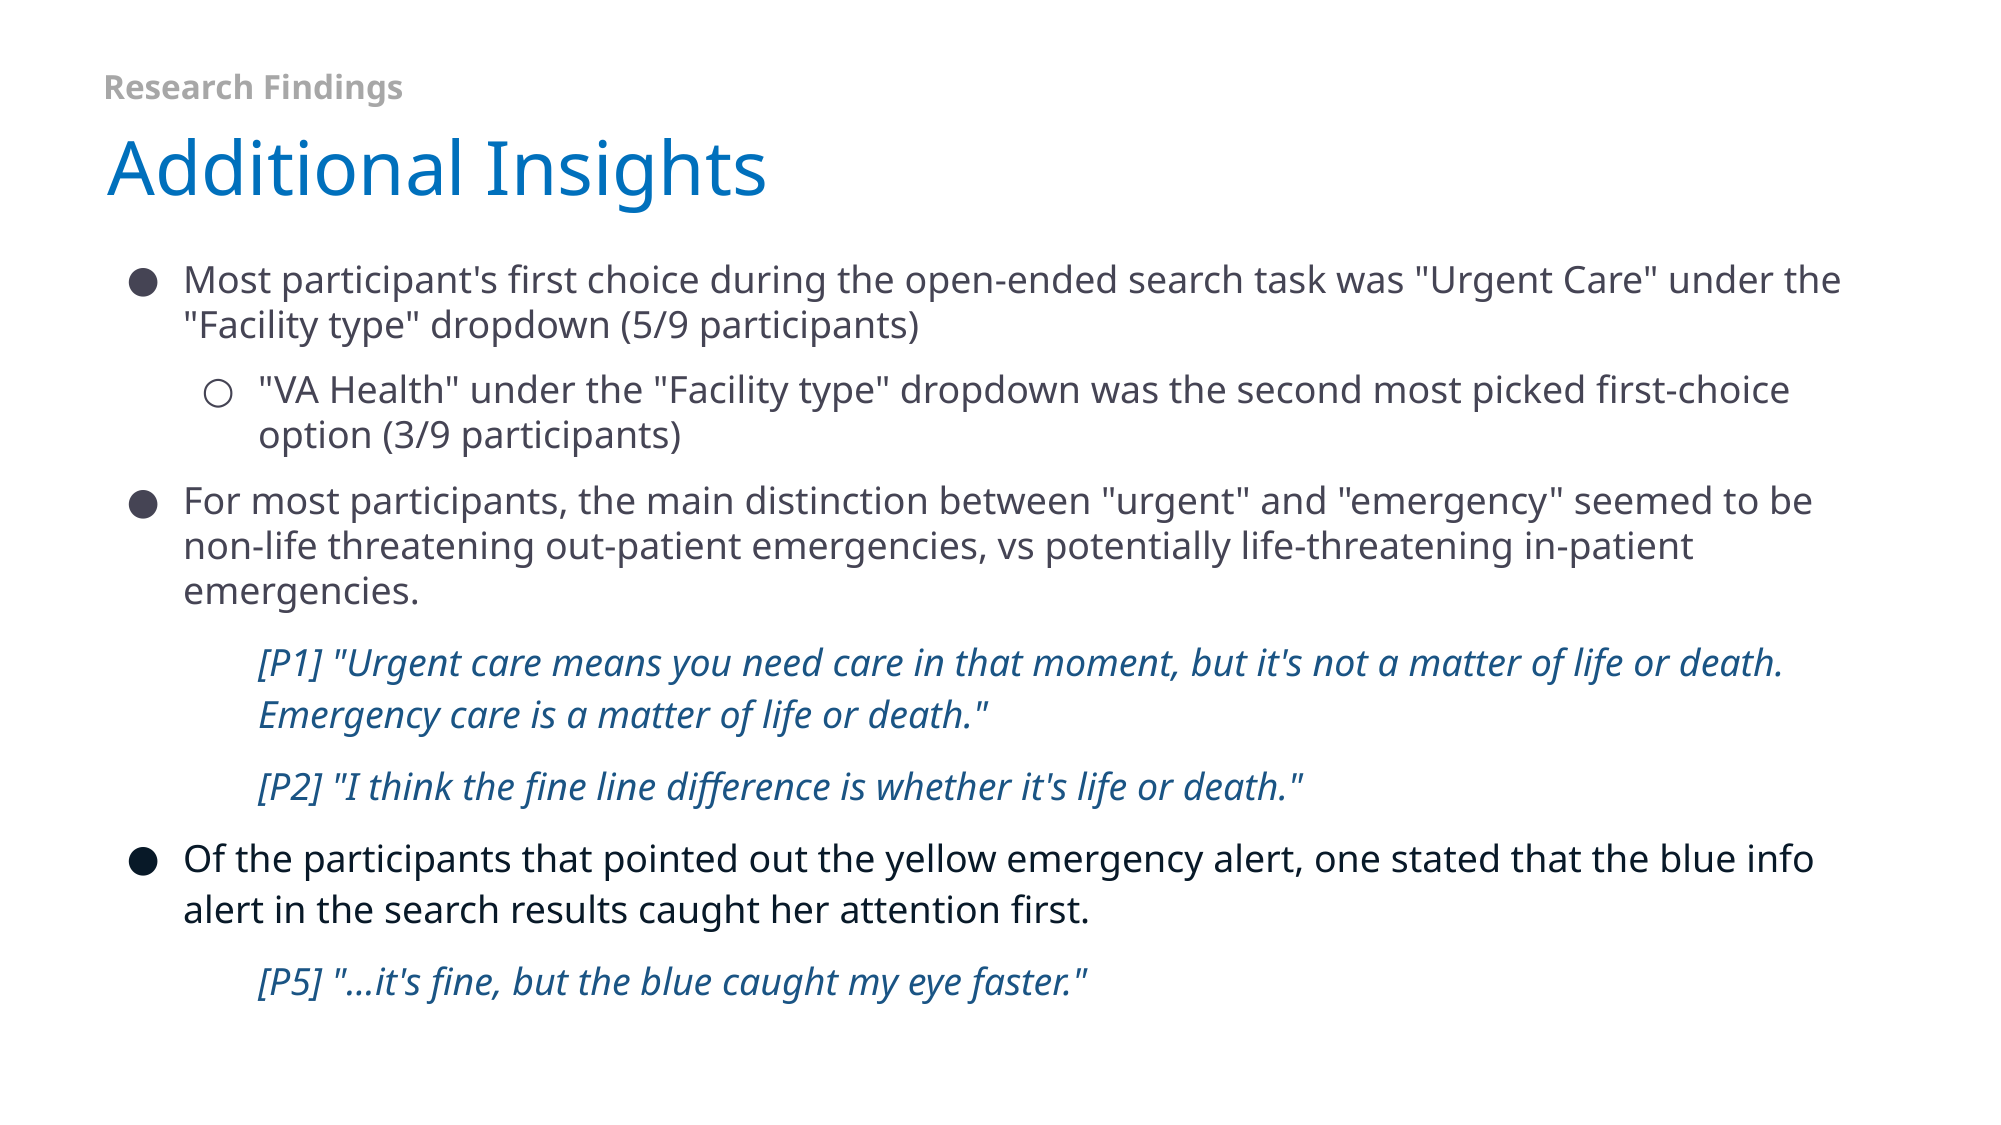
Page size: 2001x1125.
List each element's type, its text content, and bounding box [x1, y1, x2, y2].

title Additional Insights [99, 112, 1750, 212]
subtitle Research Findings [95, 52, 1218, 112]
text_box Most participant's first choice during the open-ended search task was "Urgent Care" under the "Facility type" dropdown (5/9 participants) "VA Health" under the "Facility type" dropdown was the second most picked first-choice option (3/9 participants) For most participants, the main distinction between "urgent" and "emergency" seemed to be non-life threatening out-patient emergencies, vs potentially life-threatening in-patient emergencies. [P1] "Urgent care means you need care in that moment, but it's not a matter of life or death. Emergency care is a matter of life or death." [P2] "I think the fine line difference is whether it's life or death." Of the participants that pointed out the yellow emergency alert, one stated that the blue info alert in the search results caught her attention first. [P5] "...it's fine, but the blue caught my eye faster." [100, 248, 1863, 1057]
